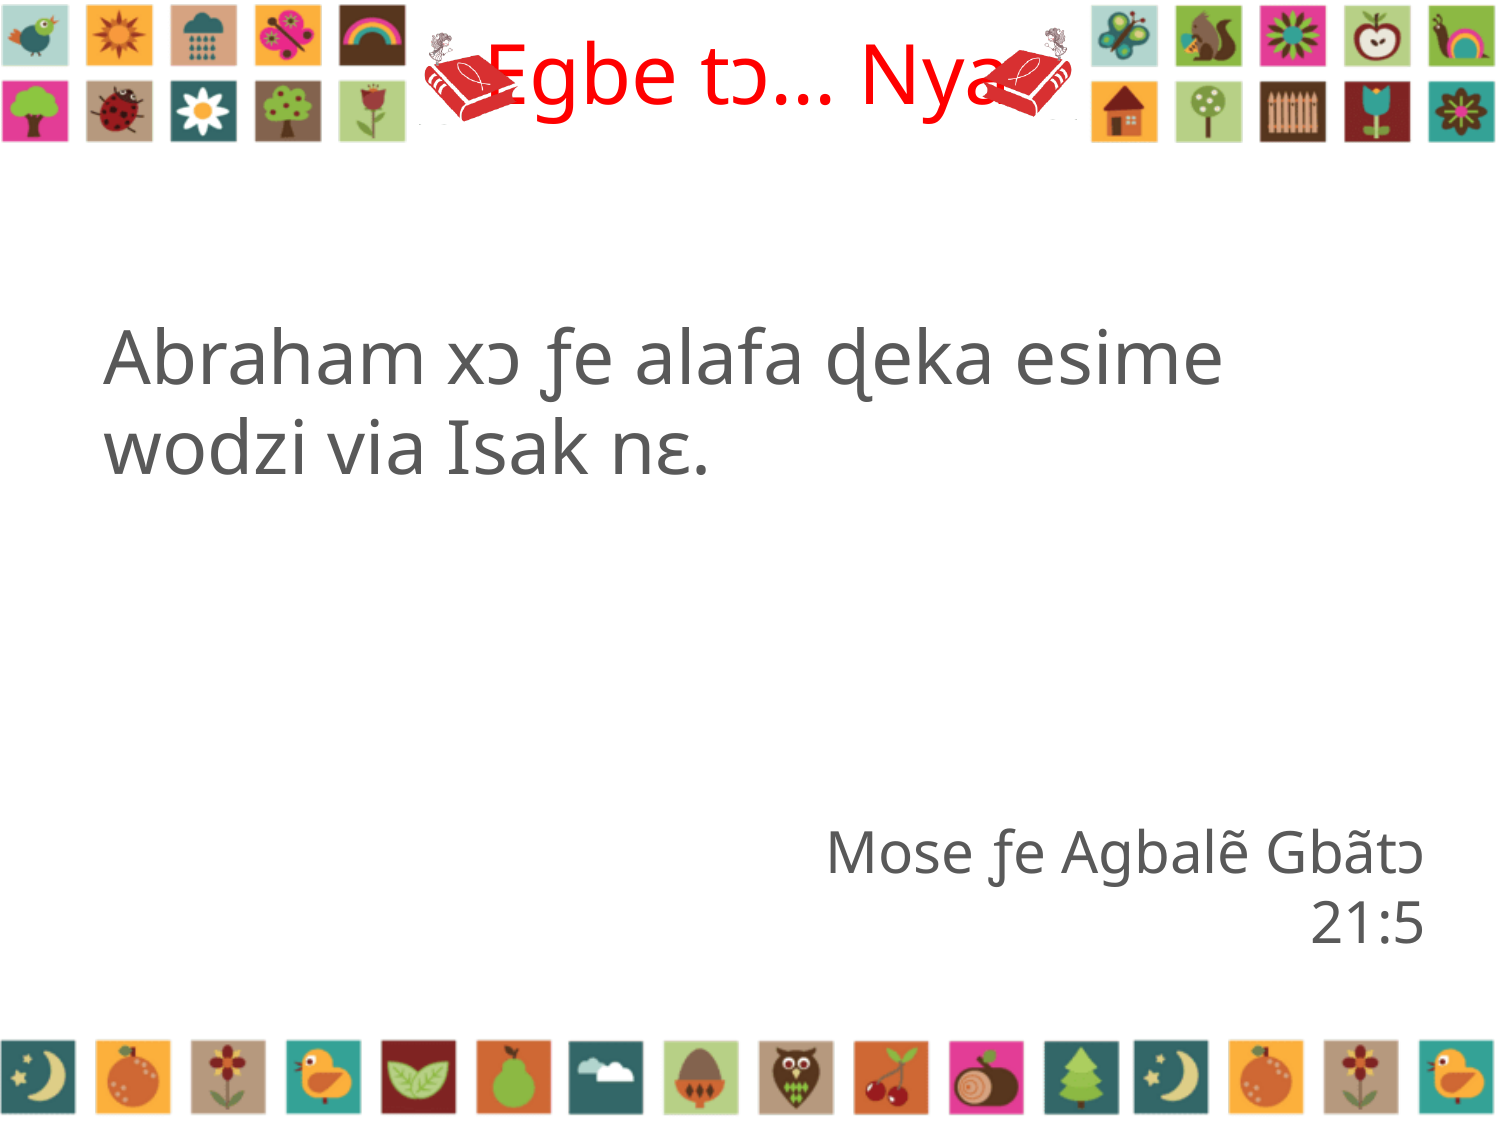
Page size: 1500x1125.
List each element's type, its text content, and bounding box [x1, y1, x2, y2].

text_box Egbe tɔ... Nya [425, 13, 1077, 129]
picture [950, 3, 1500, 150]
text_box Mose ƒe Agbalẽ Gbãtɔ 21:5 [808, 807, 1441, 963]
picture [0, 3, 550, 150]
text_box Abraham xɔ ƒe alafa ɖeka esime wodzi via Isak nɛ. [88, 302, 1459, 588]
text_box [0, 1028, 1500, 1118]
